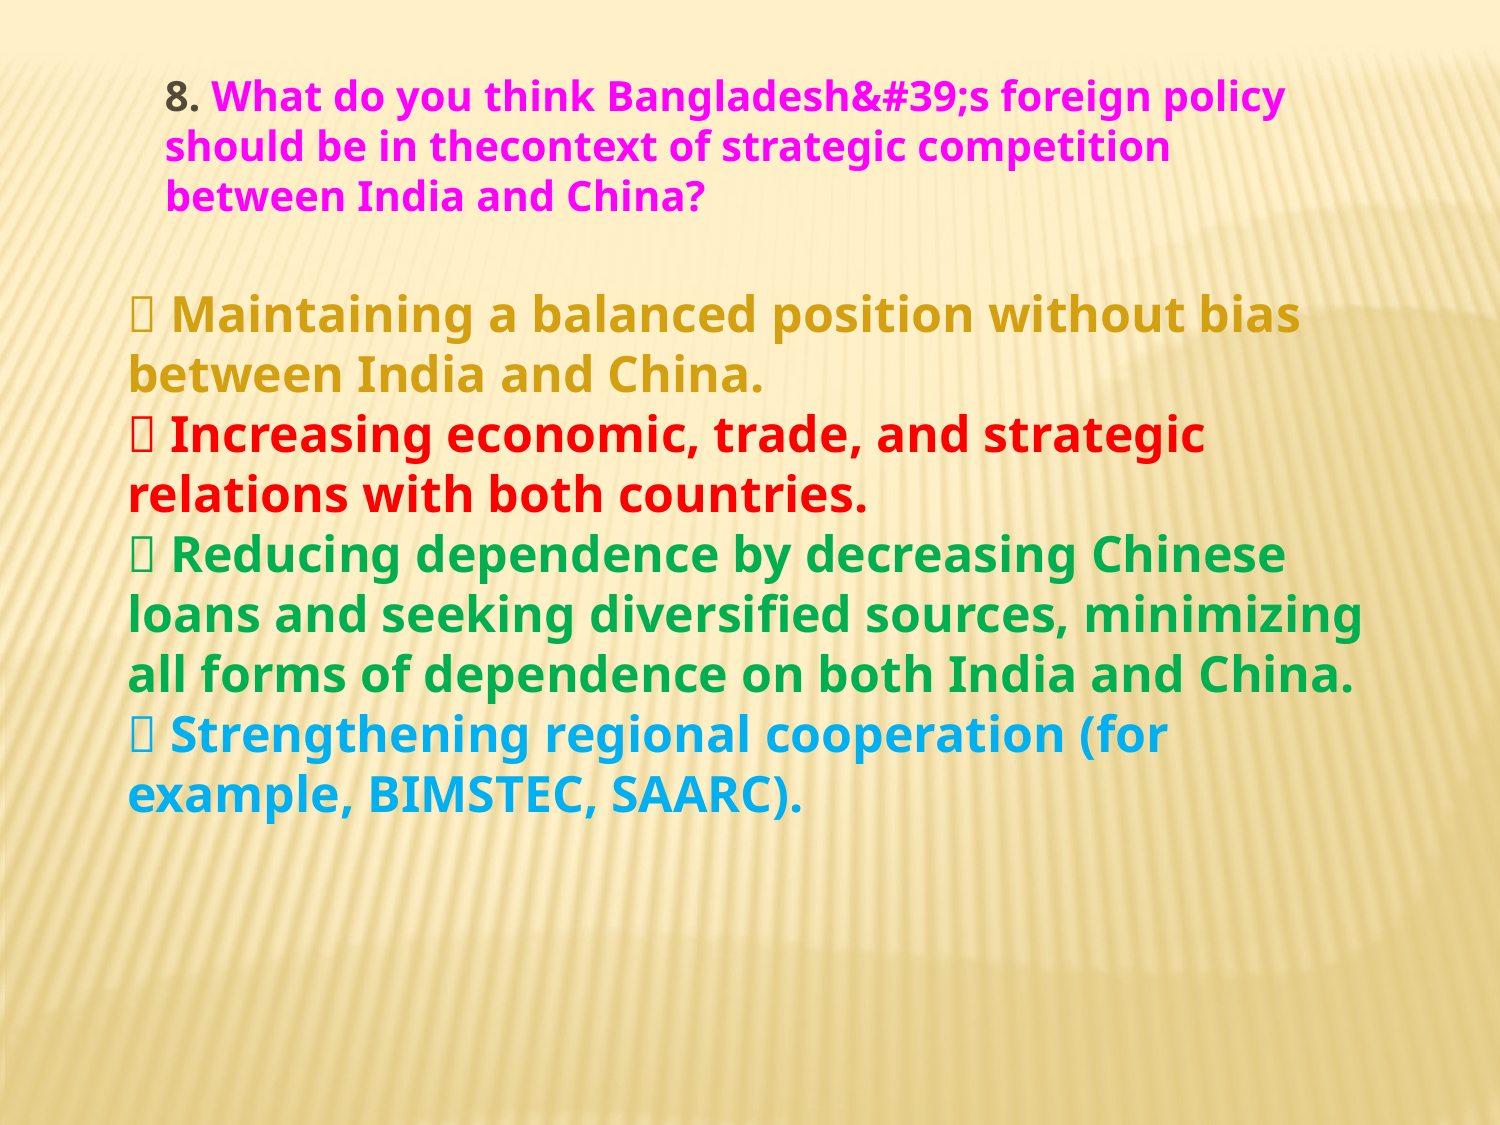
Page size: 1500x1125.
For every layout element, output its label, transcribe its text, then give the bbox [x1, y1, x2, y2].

text_box  Maintaining a balanced position without bias between India and China.  Increasing economic, trade, and strategic relations with both countries.  Reducing dependence by decreasing Chinese loans and seeking diversified sources, minimizing all forms of dependence on both India and China.  Strengthening regional cooperation (for example, BIMSTEC, SAARC). [112, 274, 1400, 830]
text_box 8. What do you think Bangladesh&#39;s foreign policy should be in thecontext of strategic competition between India and China? [149, 62, 1363, 228]
